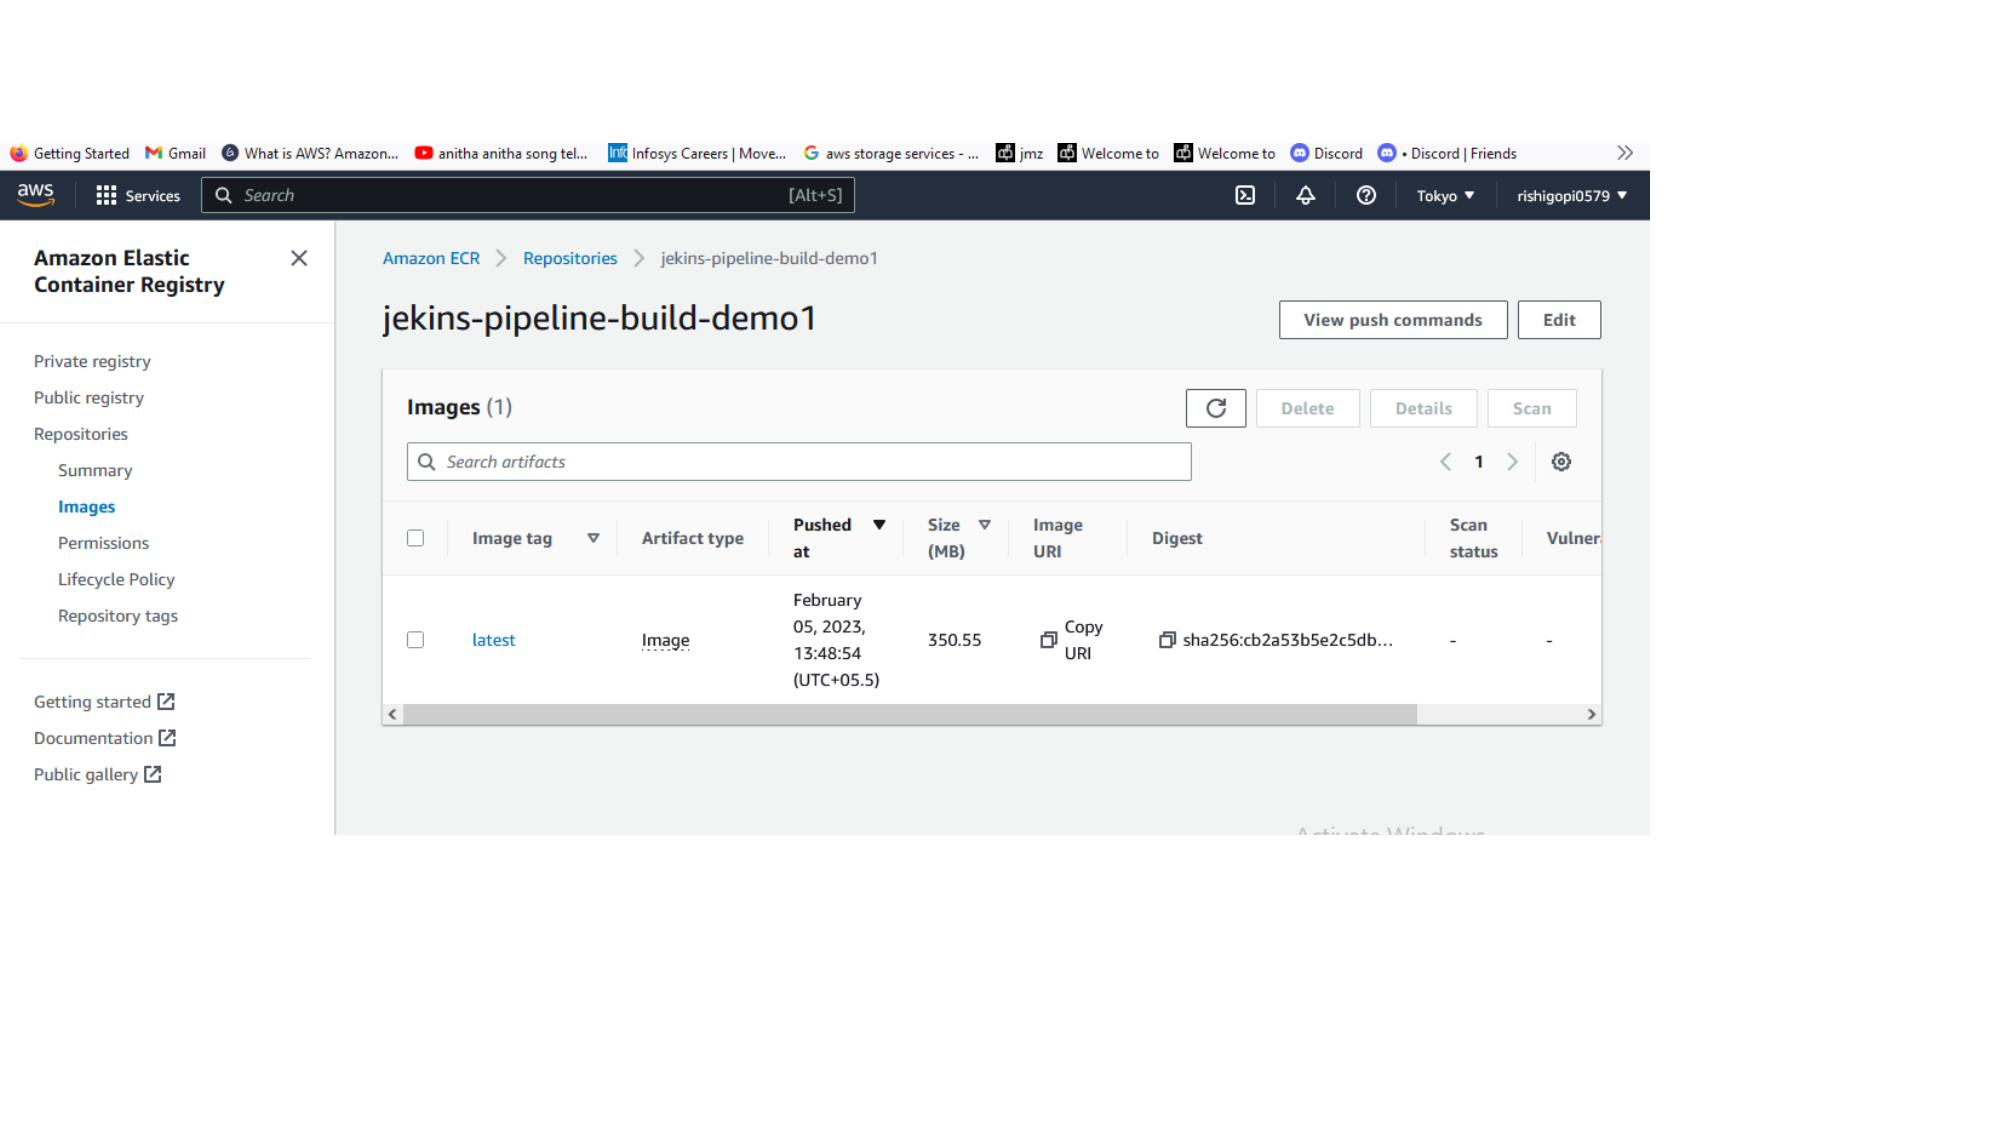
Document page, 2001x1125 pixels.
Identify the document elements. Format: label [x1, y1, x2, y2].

picture [0, 143, 1650, 835]
